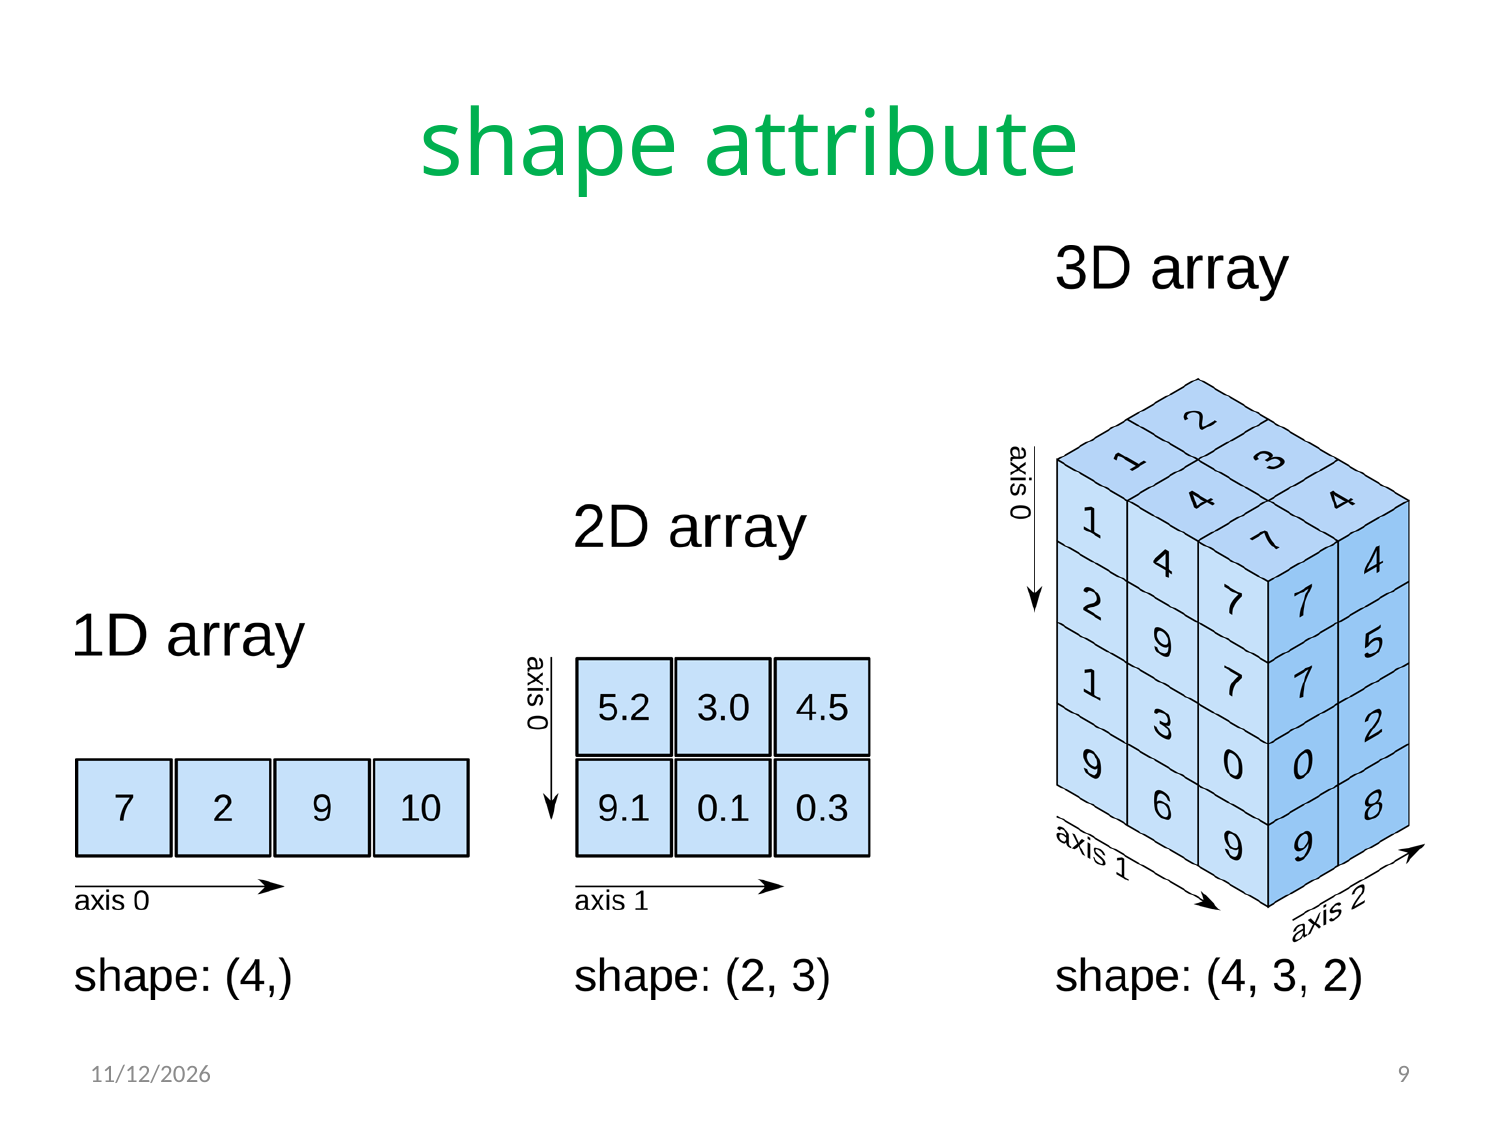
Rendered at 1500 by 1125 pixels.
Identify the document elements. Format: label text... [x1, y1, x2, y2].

title shape attribute [75, 45, 1425, 233]
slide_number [75, 1042, 425, 1103]
picture [74, 245, 1426, 1001]
slide_number 9 [1074, 1042, 1425, 1103]
